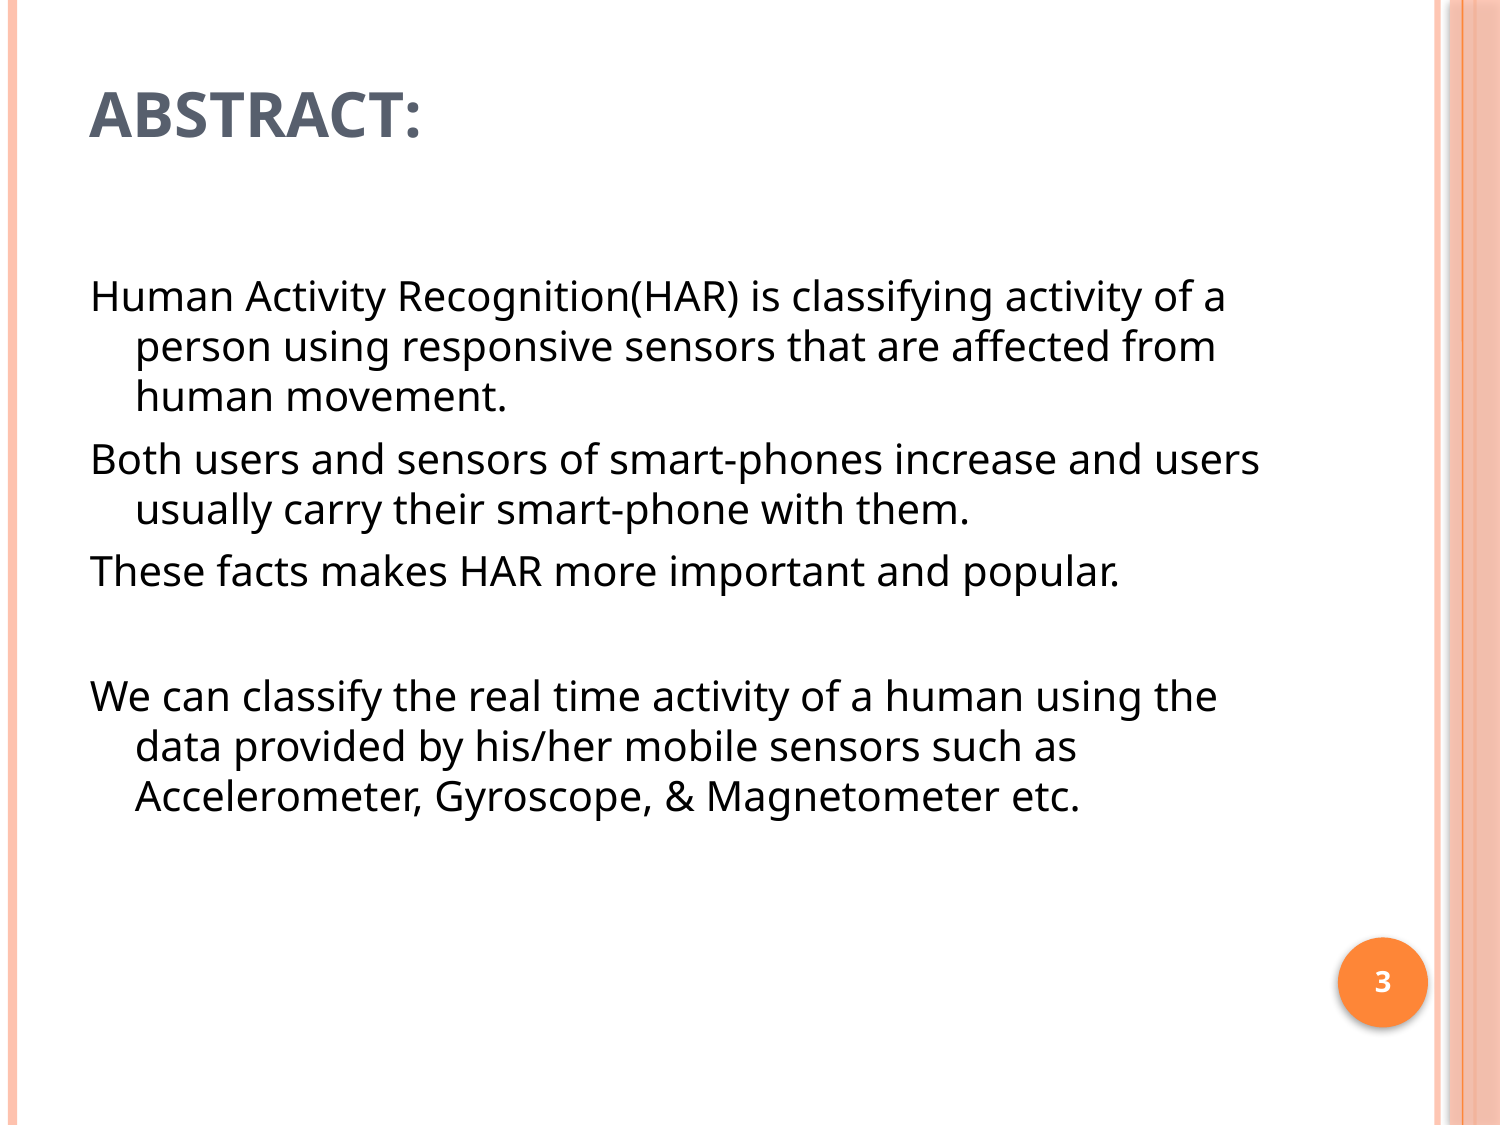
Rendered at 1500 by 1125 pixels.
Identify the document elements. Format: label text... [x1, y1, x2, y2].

slide_number 3 [1333, 940, 1434, 1027]
title Abstract: [75, 45, 1300, 233]
list Human Activity Recognition(HAR) is classifying activity of a person using responsive sensors that are affected from human movement. Both users and sensors of smart-phones increase and users usually carry their smart-phone with them. These facts makes HAR more important and popular. We can classify the real time activity of a human using the data provided by his/her mobile sensors such as Accelerometer, Gyroscope, & Magnetometer etc. [75, 262, 1300, 1062]
